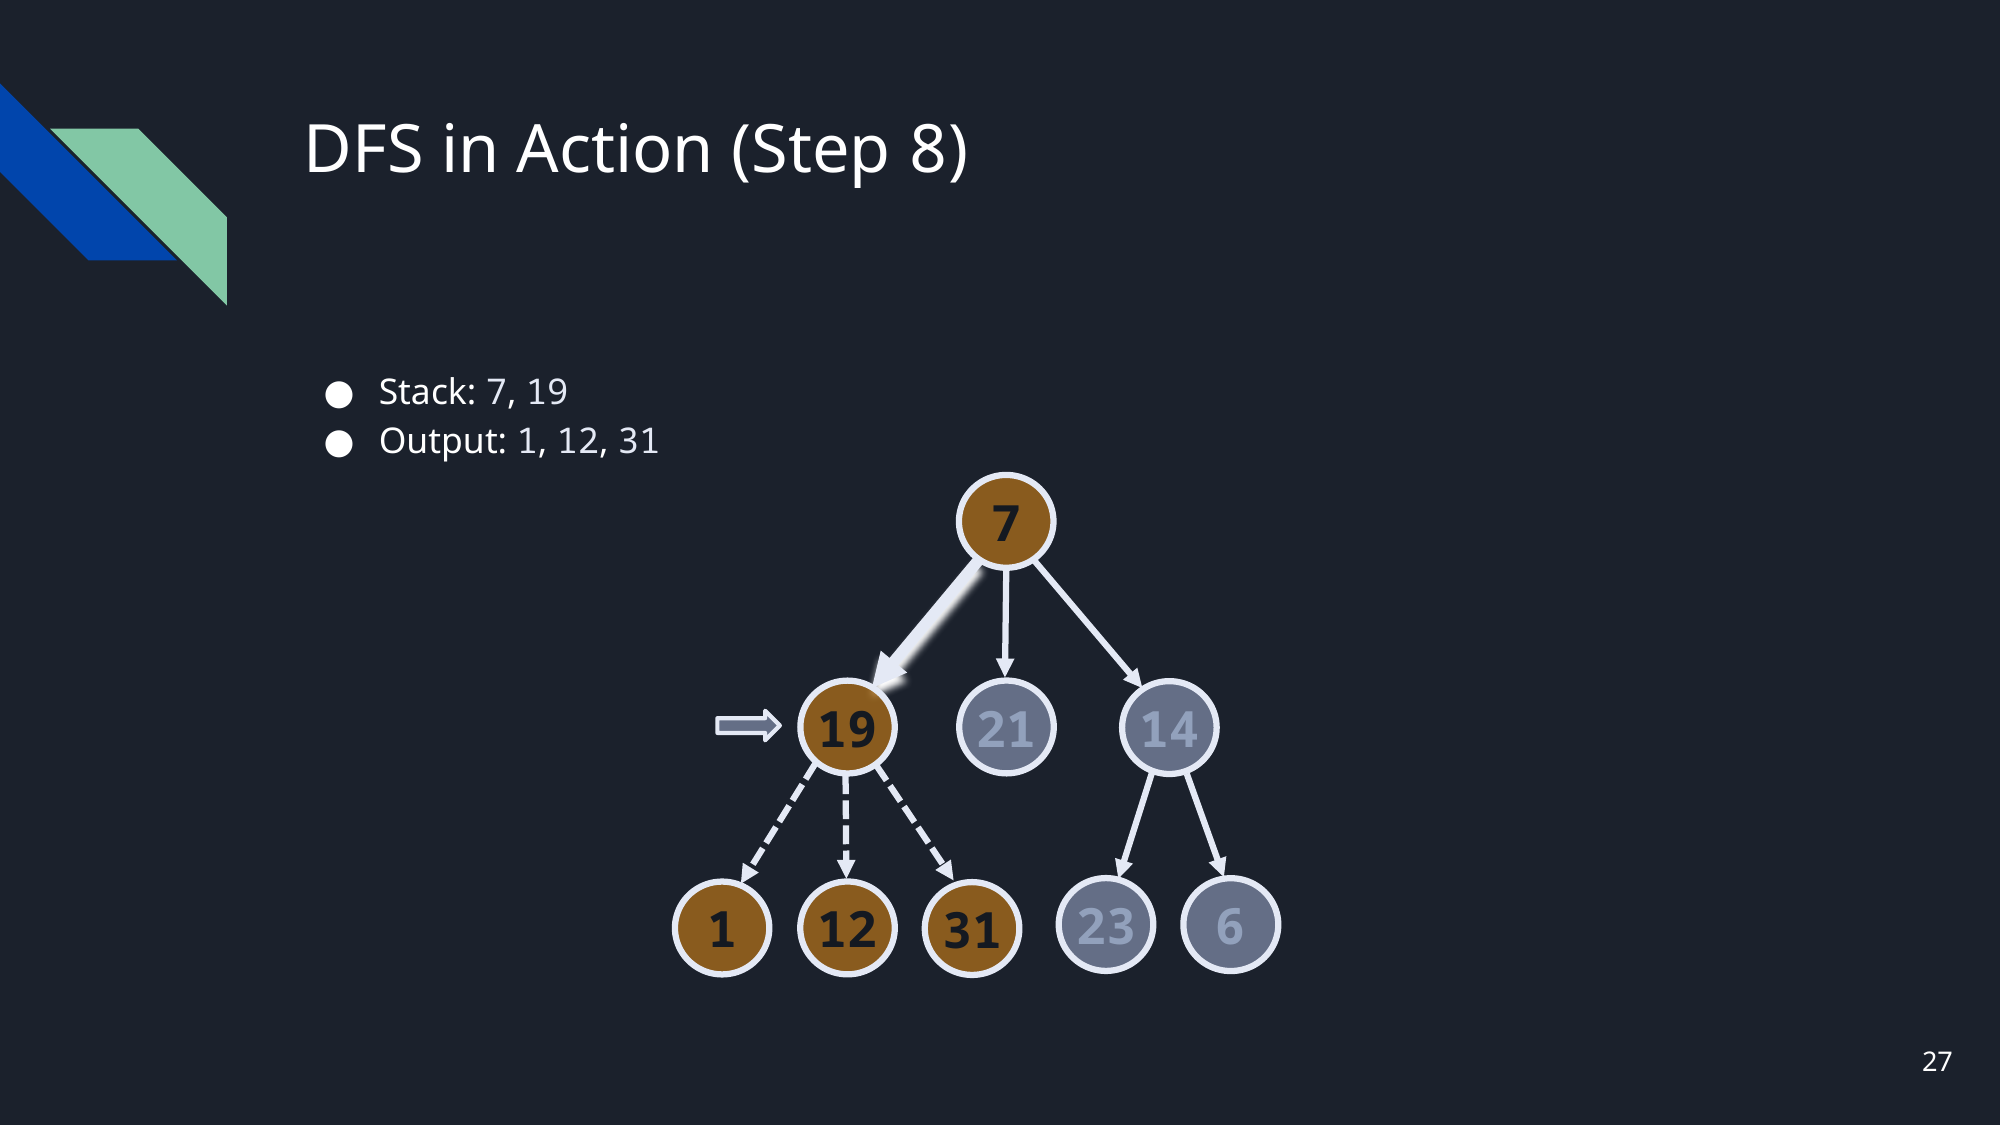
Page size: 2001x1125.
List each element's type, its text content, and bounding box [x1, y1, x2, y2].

slide_number 27 [1853, 1019, 1974, 1106]
title DFS in Action (Step 8) [283, 86, 1824, 287]
list Stack: 7, 19 Output: 1, 12, 31 [283, 342, 1824, 980]
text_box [674, 474, 1279, 976]
